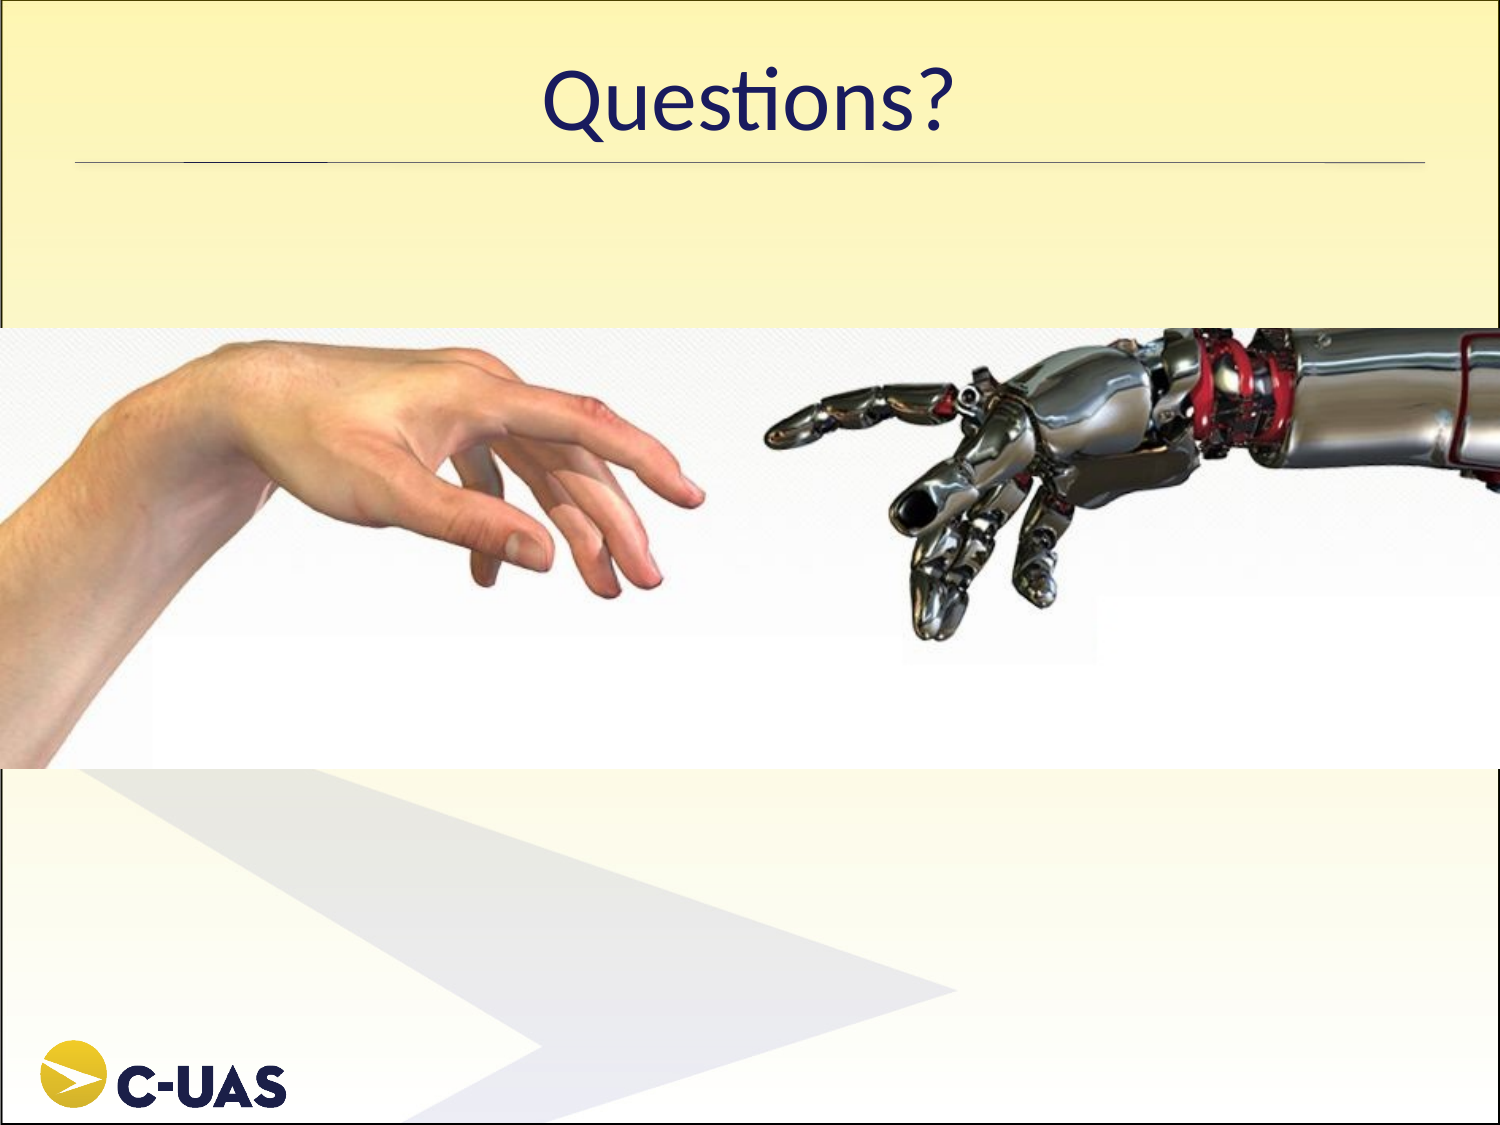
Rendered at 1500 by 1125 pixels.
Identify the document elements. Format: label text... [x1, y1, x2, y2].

picture [0, 0, 1500, 1125]
title Questions? [75, 24, 1425, 163]
